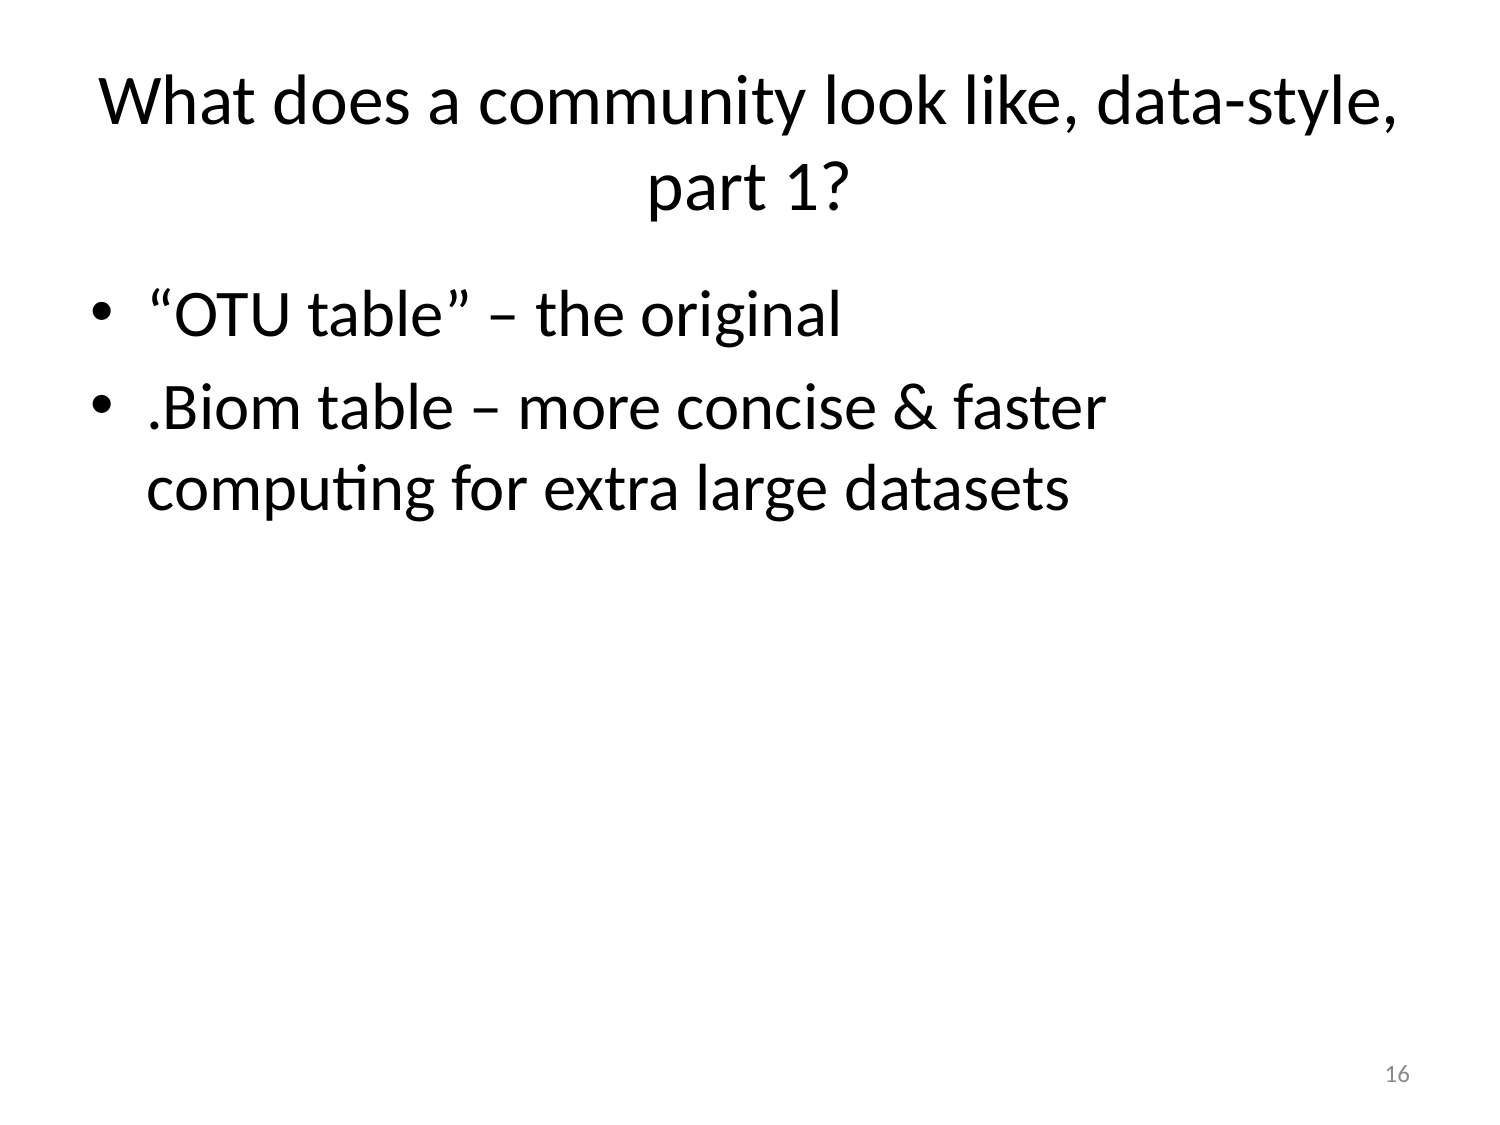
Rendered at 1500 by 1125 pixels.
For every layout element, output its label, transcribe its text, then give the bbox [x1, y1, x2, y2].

title What does a community look like, data-style, part 1? [75, 45, 1425, 233]
list “OTU table” – the original .Biom table – more concise & faster computing for extra large datasets [75, 262, 1425, 1005]
slide_number 16 [1074, 1042, 1425, 1103]
